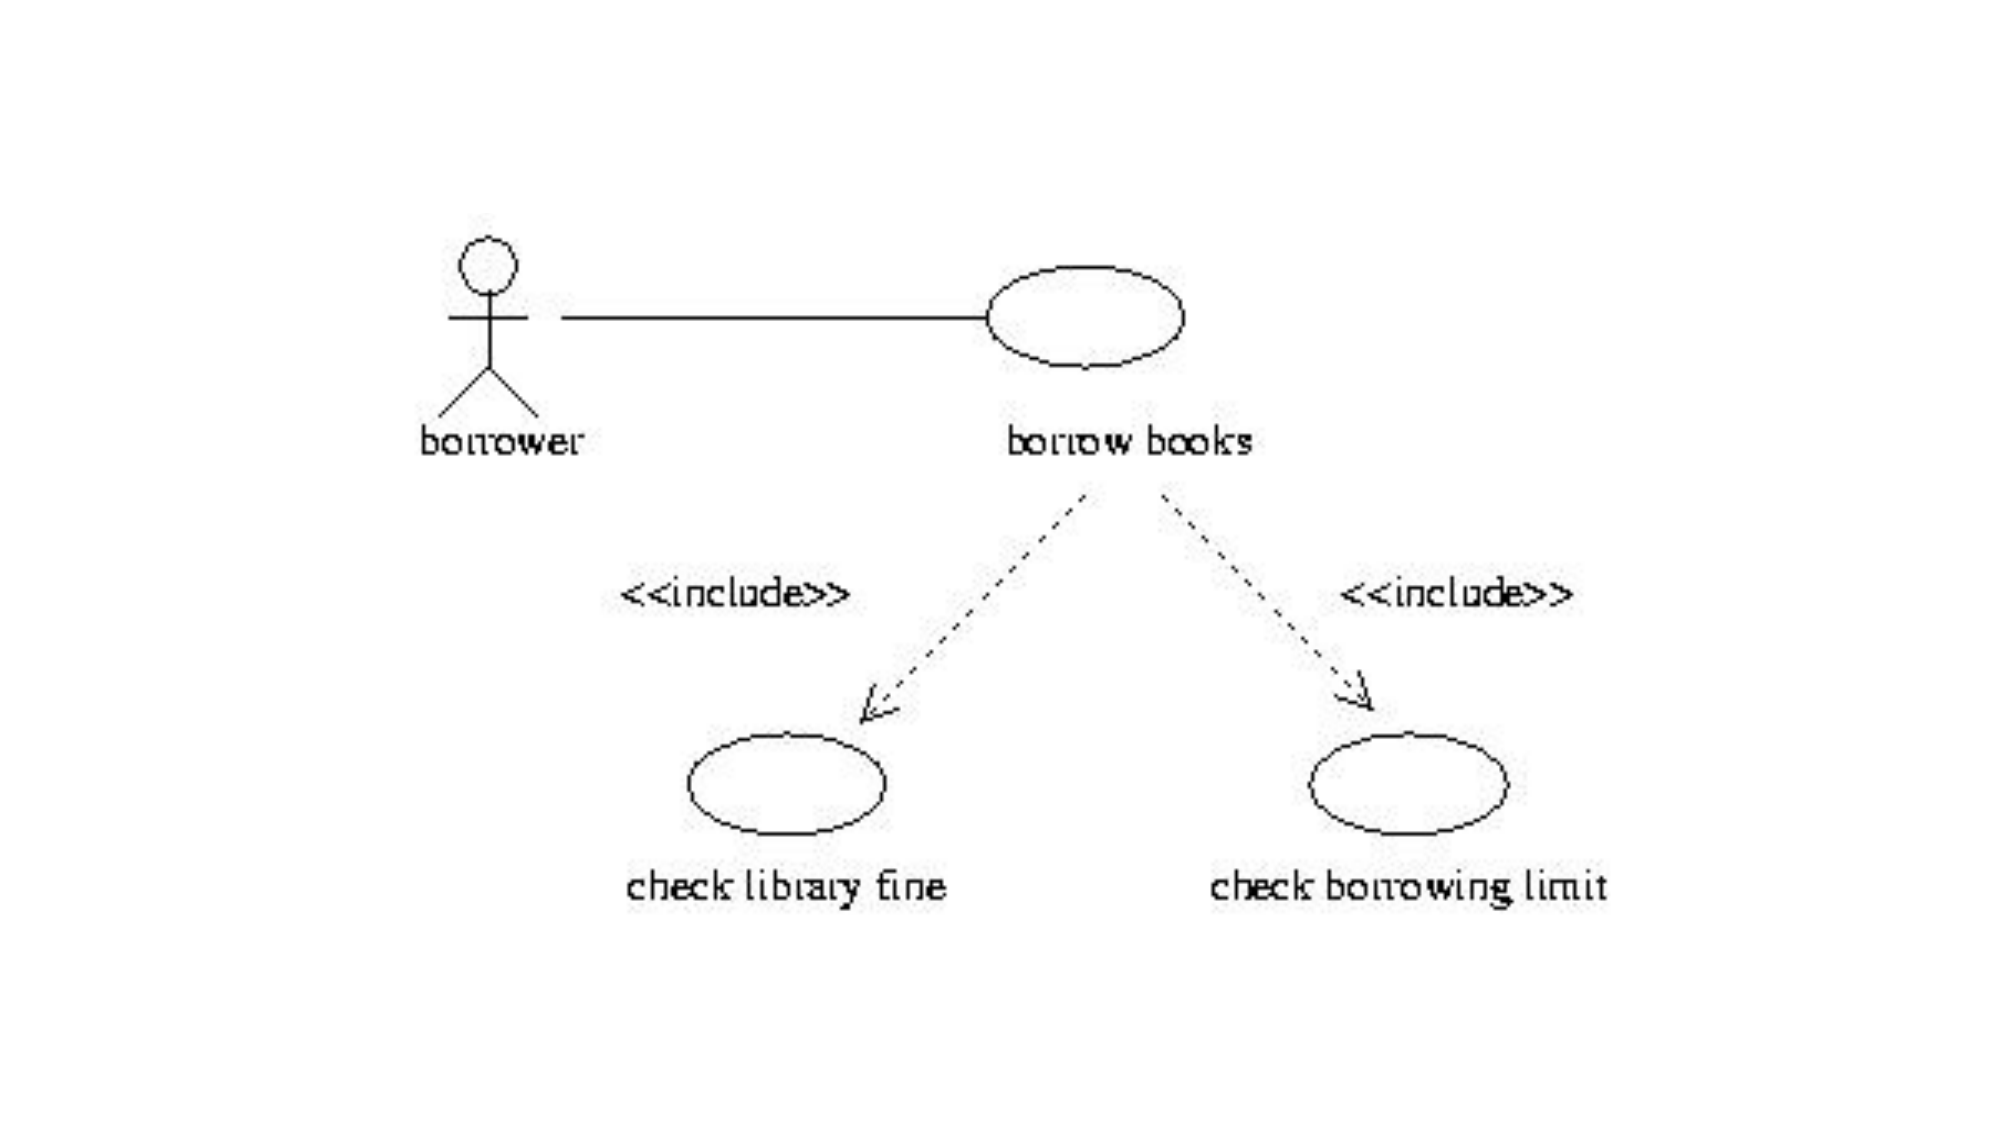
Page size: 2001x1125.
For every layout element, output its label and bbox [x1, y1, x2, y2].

picture [390, 213, 1644, 938]
